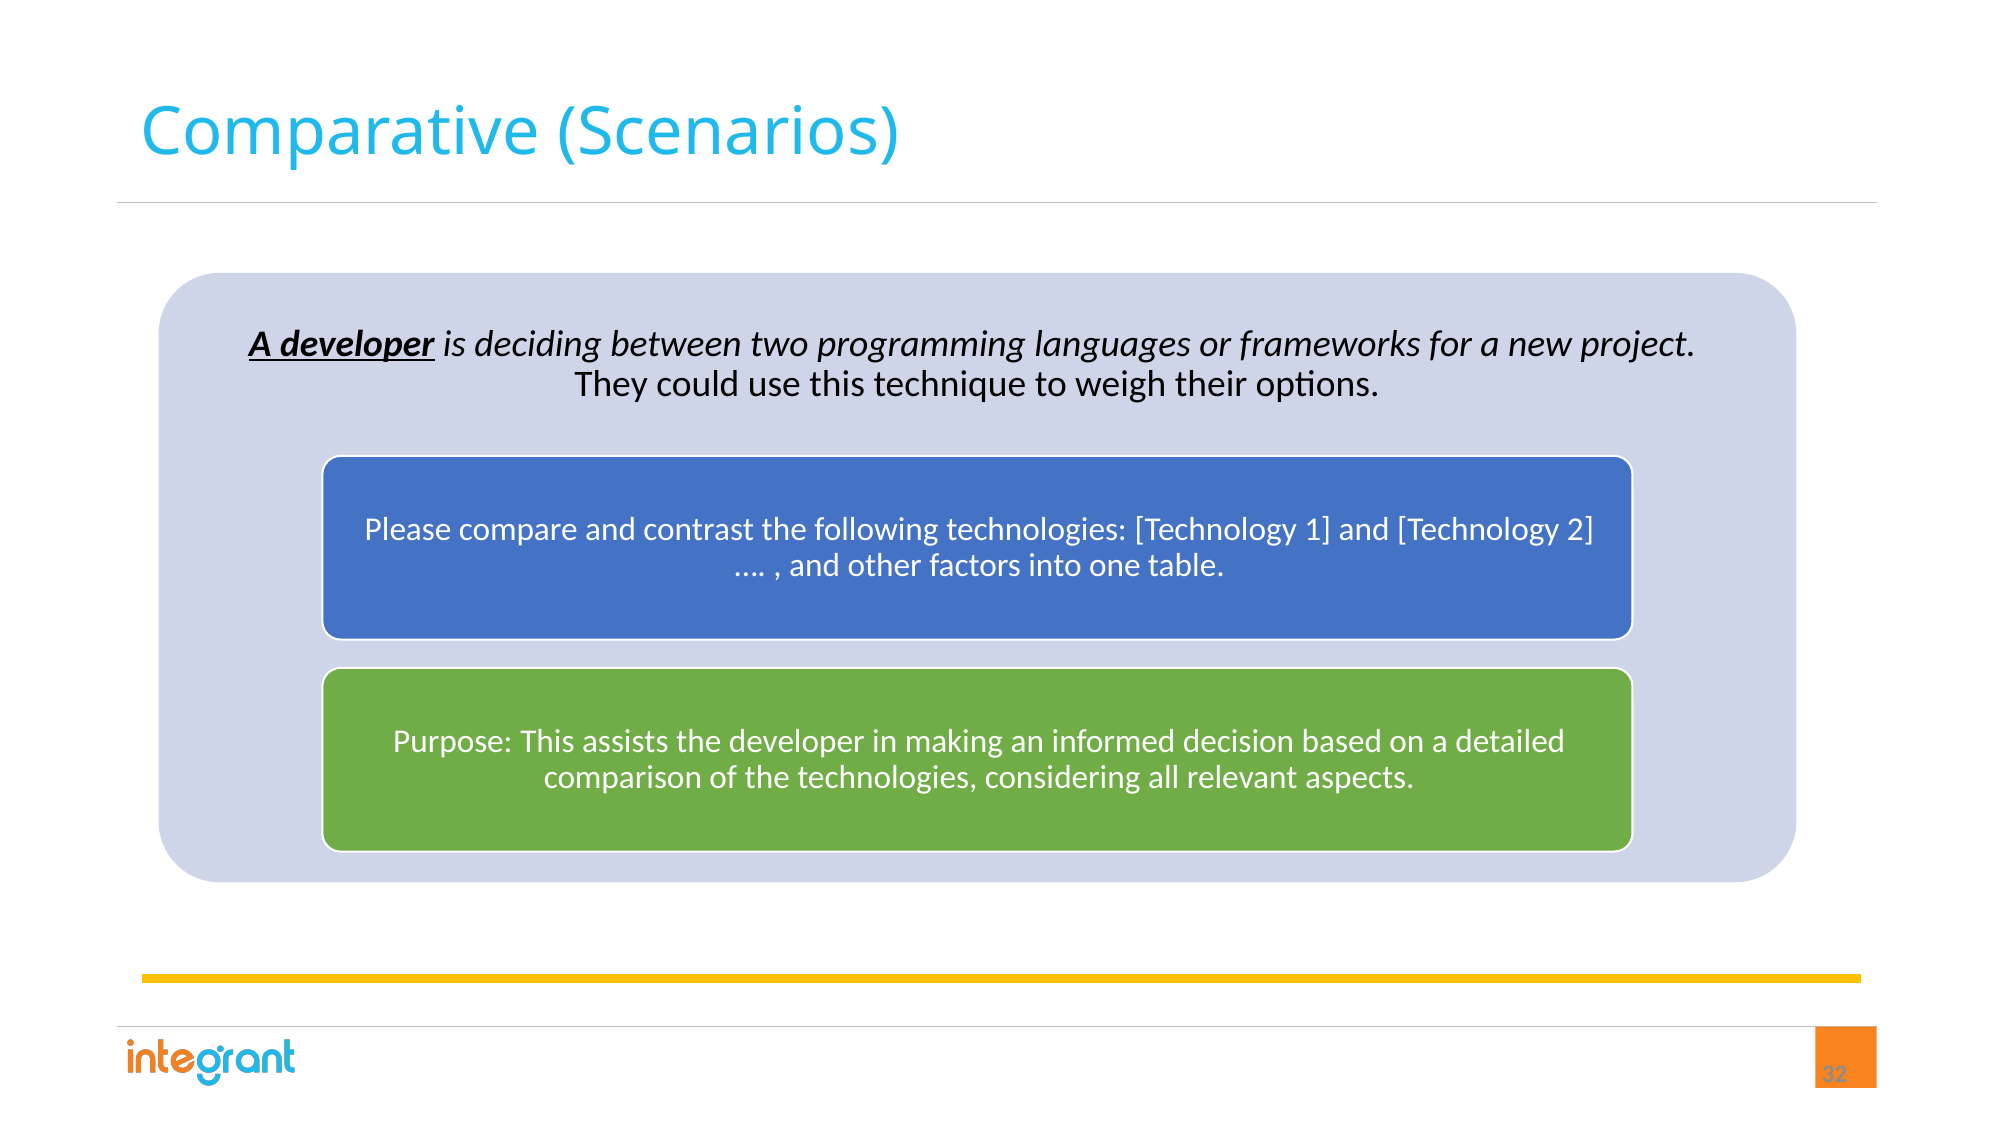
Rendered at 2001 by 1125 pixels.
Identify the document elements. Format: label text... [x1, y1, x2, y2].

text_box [158, 272, 1797, 883]
text_box Comparative (Scenarios) [125, 80, 1922, 176]
picture [123, 1035, 298, 1088]
slide_number 32 [1412, 1042, 1863, 1103]
